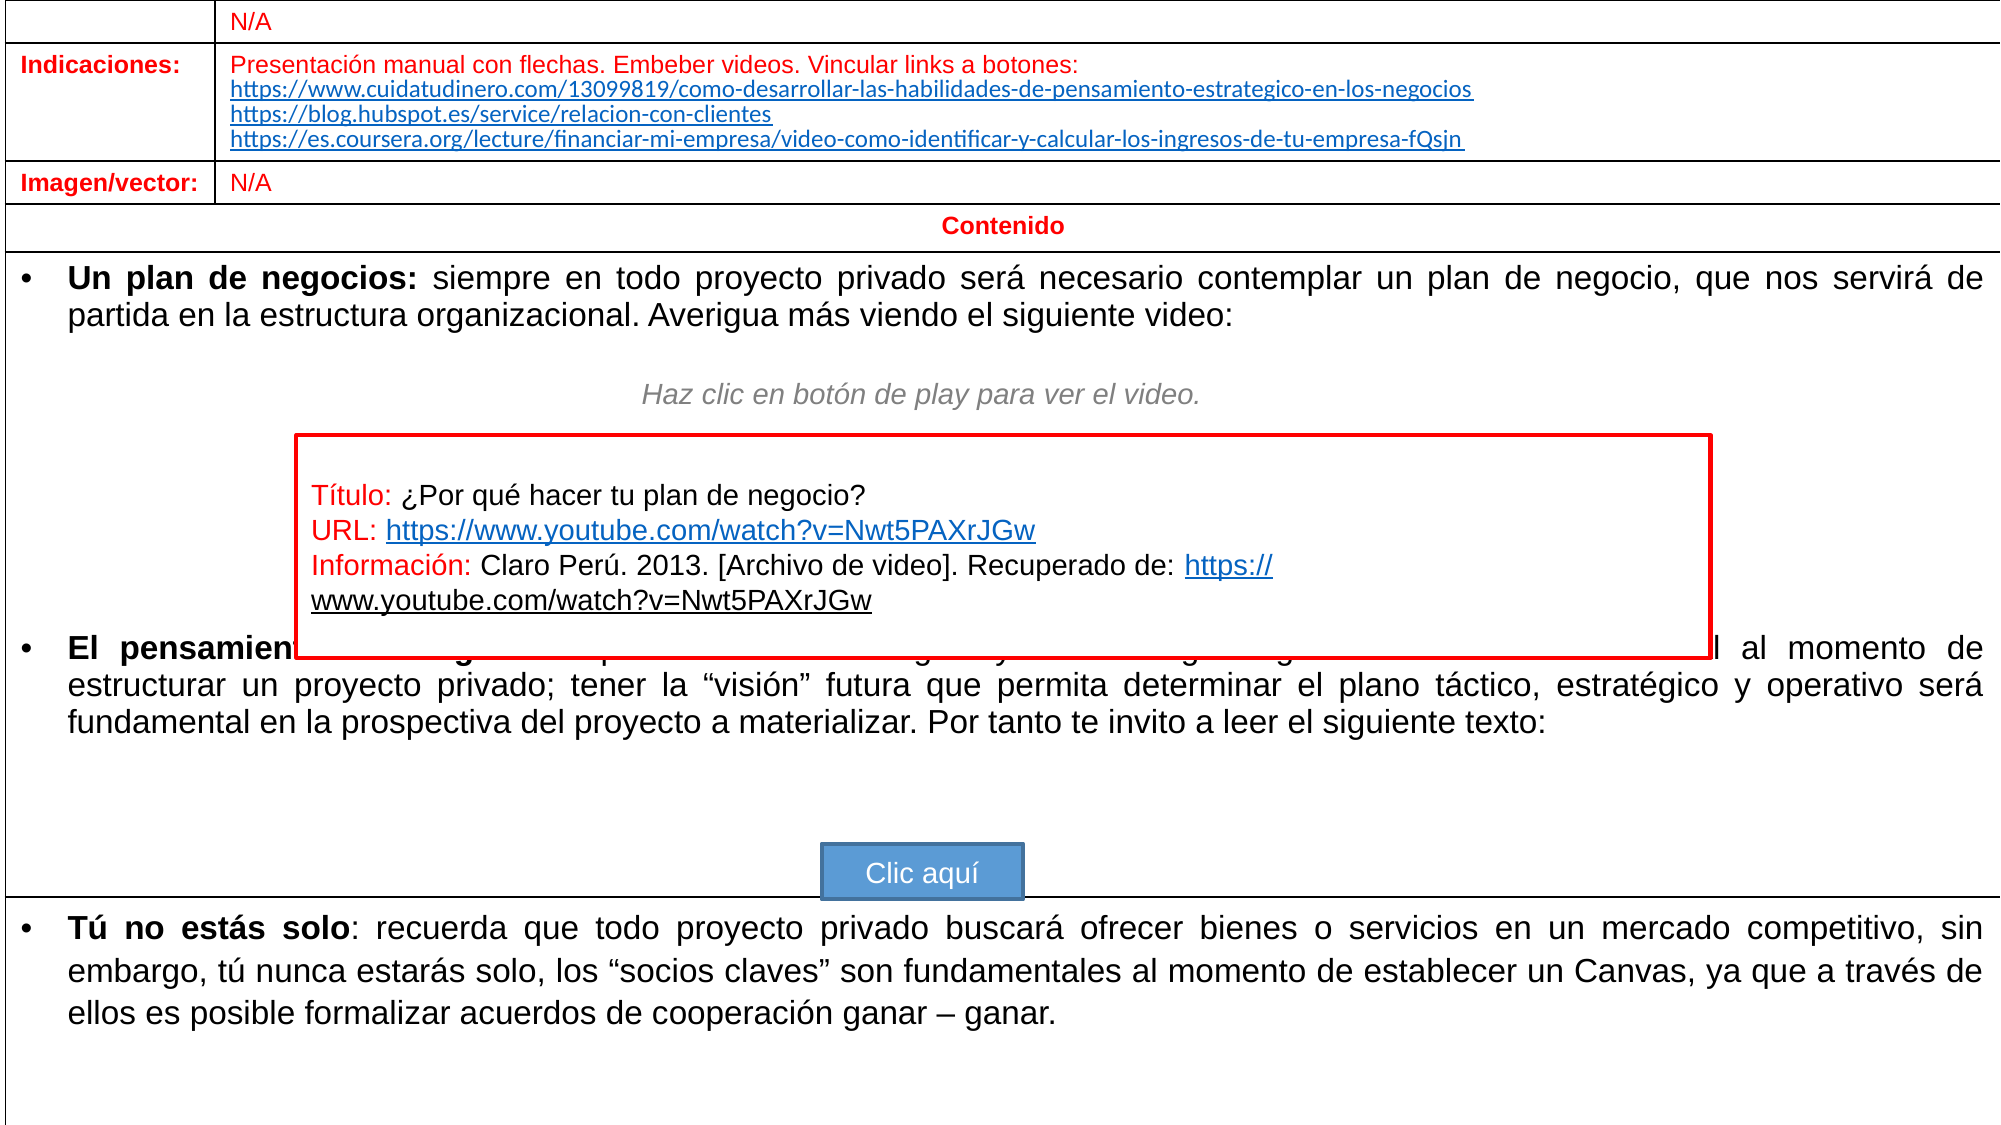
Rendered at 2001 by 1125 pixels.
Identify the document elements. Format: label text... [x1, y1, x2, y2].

table_cell N/A [216, 162, 2000, 203]
table_cell Indicaciones: [6, 44, 214, 160]
table_cell Tú no estás solo: recuerda que todo proyecto privado buscará ofrecer bienes o servicios en un mercado competitivo, sin embargo, tú nunca estarás solo, los “socios claves” son fundamentales al momento de establecer un Canvas, ya que a través de ellos es posible formalizar acuerdos de cooperación ganar – ganar. [6, 898, 2000, 1125]
table_cell Presentación manual con flechas. Embeber videos. Vincular links a botones: https://www.cuidatudinero.com/13099819/como-desarrollar-las-habilidades-de-pensamiento-estrategico-en-los-negocios https://blog.hubspot.es/service/relacion-con-clientes https://es.coursera.org/lecture/financiar-mi-empresa/video-como-identificar-y-calcular-los-ingresos-de-tu-empresa-fQsjn [216, 44, 2000, 160]
table_cell Contenido [6, 205, 2000, 251]
table_header [6, 1, 214, 42]
table_cell Imagen/vector: [6, 162, 214, 203]
table_header N/A [216, 1, 2000, 42]
table_cell Un plan de negocios: siempre en todo proyecto privado será necesario contemplar un plan de negocio, que nos servirá de partida en la estructura organizacional. Averigua más viendo el siguiente video: El pensamiento estratégico: el pensamiento estratégico y la estrategia organizacional es fundamental al momento de estructurar un proyecto privado; tener la “visión” futura que permita determinar el plano táctico, estratégico y operativo será fundamental en la prospectiva del proyecto a materializar. Por tanto te invito a leer el siguiente texto: [6, 253, 2000, 896]
text_box Haz clic en botón de play para ver el video. [626, 368, 1218, 418]
text_box Título: ¿Por qué hacer tu plan de negocio? URL: https://www.youtube.com/watch?v=Nwt5PAXrJGw Información: Claro Perú. 2013. [Archivo de video]. Recuperado de: https://www.youtube.com/watch?v=Nwt5PAXrJGw [294, 433, 1713, 660]
text_box Clic aquí [820, 842, 1025, 901]
